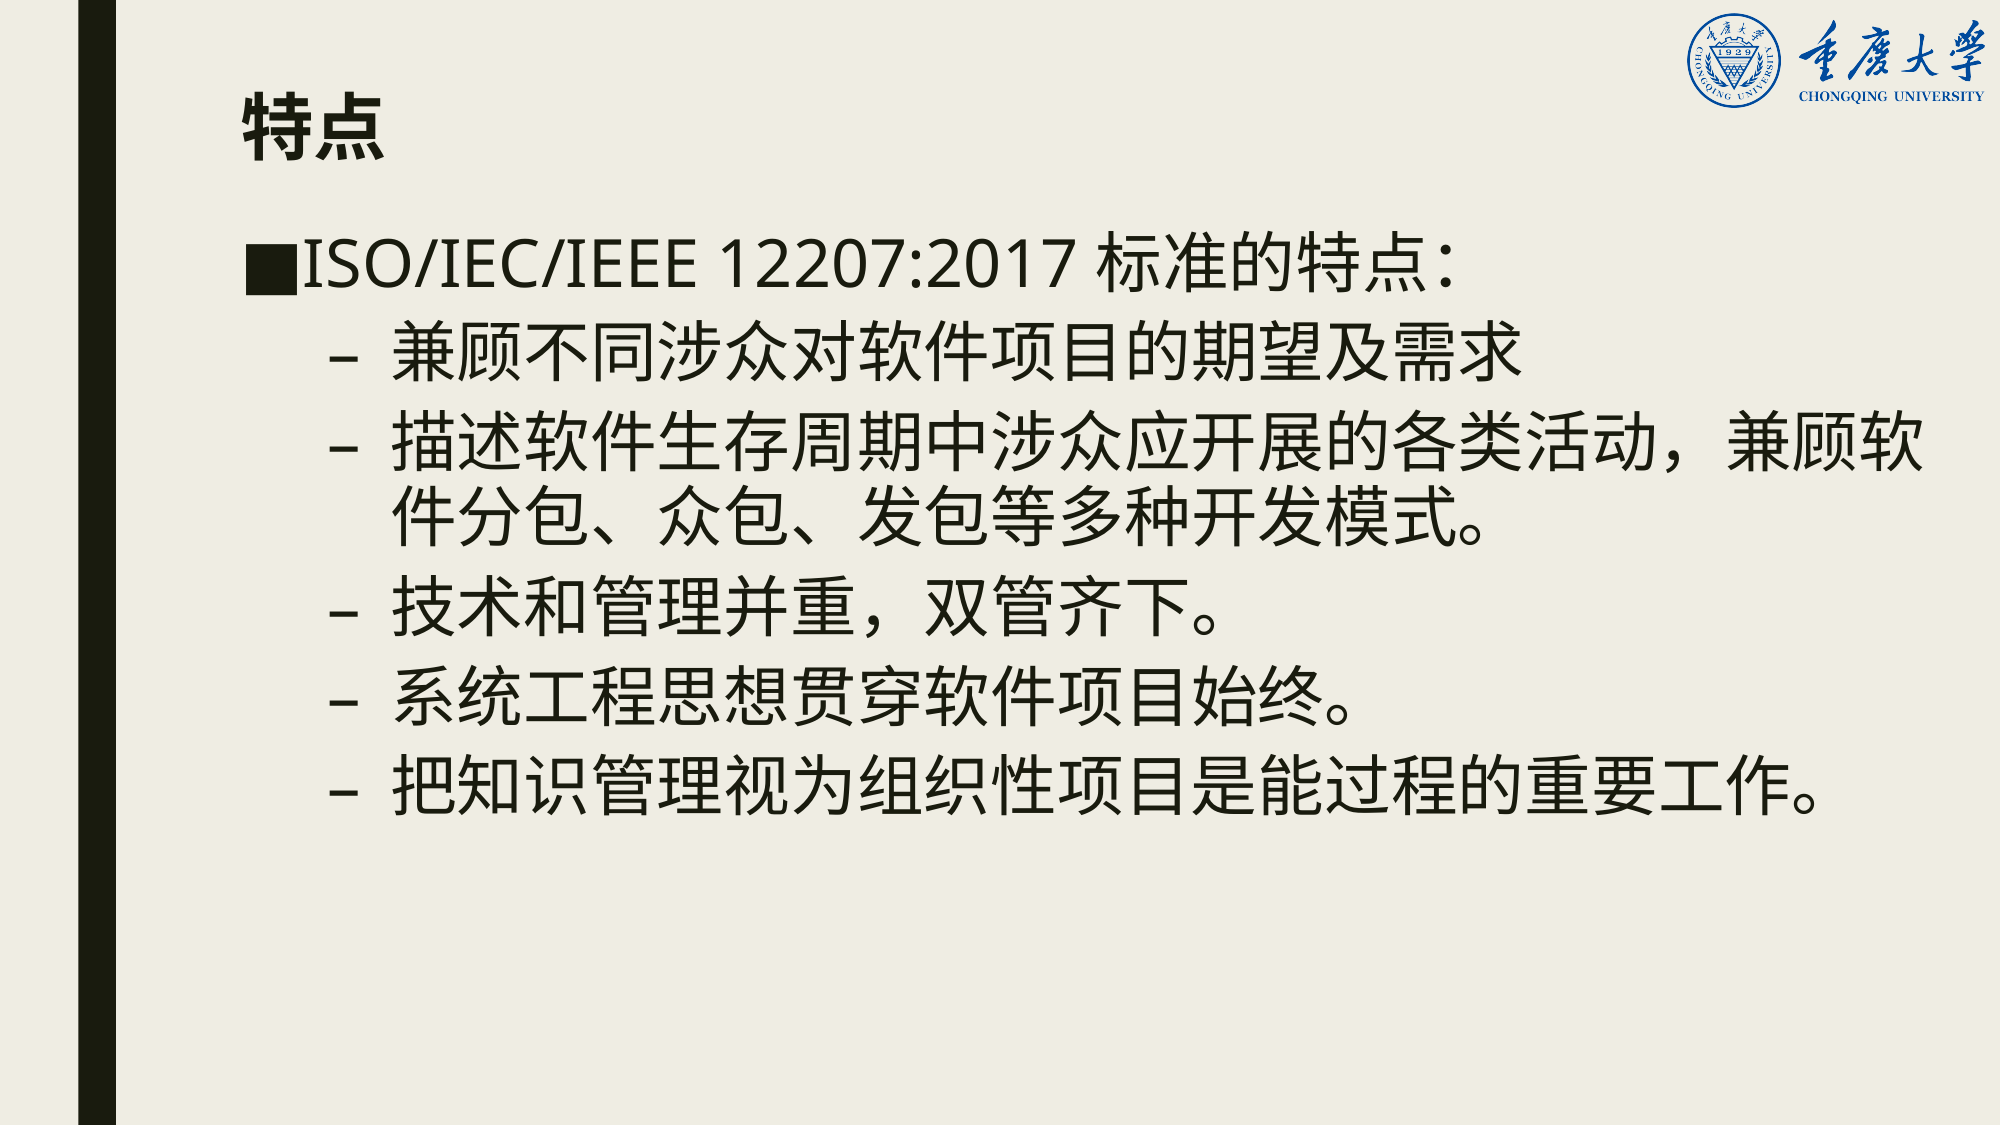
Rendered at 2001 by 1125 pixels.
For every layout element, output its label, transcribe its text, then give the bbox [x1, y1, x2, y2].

picture [1687, 13, 1985, 108]
list ISO/IEC/IEEE 12207:2017标准的特点： 兼顾不同涉众对软件项目的期望及需求 描述软件生存周期中涉众应开展的各类活动，兼顾软件分包、众包、发包等多种开发模式。 技术和管理并重，双管齐下。 系统工程思想贯穿软件项目始终。 把知识管理视为组织性项目是能过程的重要工作。 [225, 219, 1952, 1041]
title 特点 [225, 84, 1800, 179]
